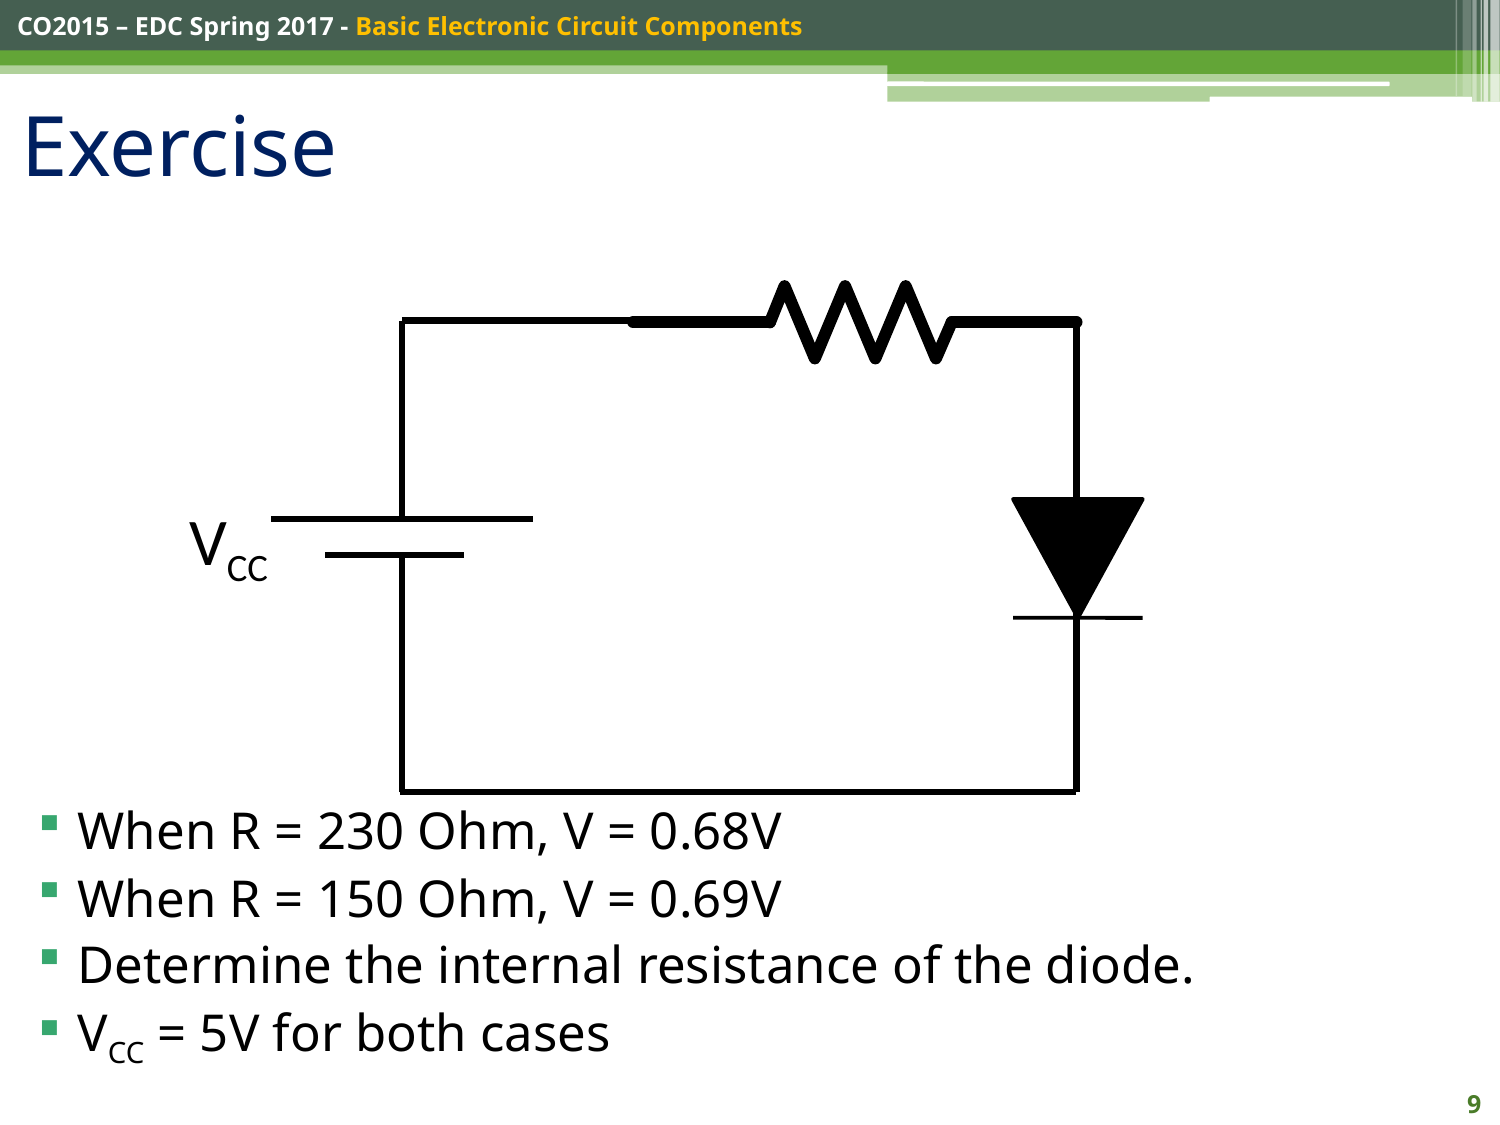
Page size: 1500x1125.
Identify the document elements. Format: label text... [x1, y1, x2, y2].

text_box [1077, 452, 1143, 678]
list When R = 230 Ohm, V = 0.68V When R = 150 Ohm, V = 0.69V Determine the internal resistance of the diode. VCC = 5V for both cases [6, 791, 1485, 1079]
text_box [1013, 452, 1076, 678]
picture [499, 234, 1215, 452]
text_box VCC [174, 491, 283, 597]
title Exercise [6, 77, 1485, 209]
